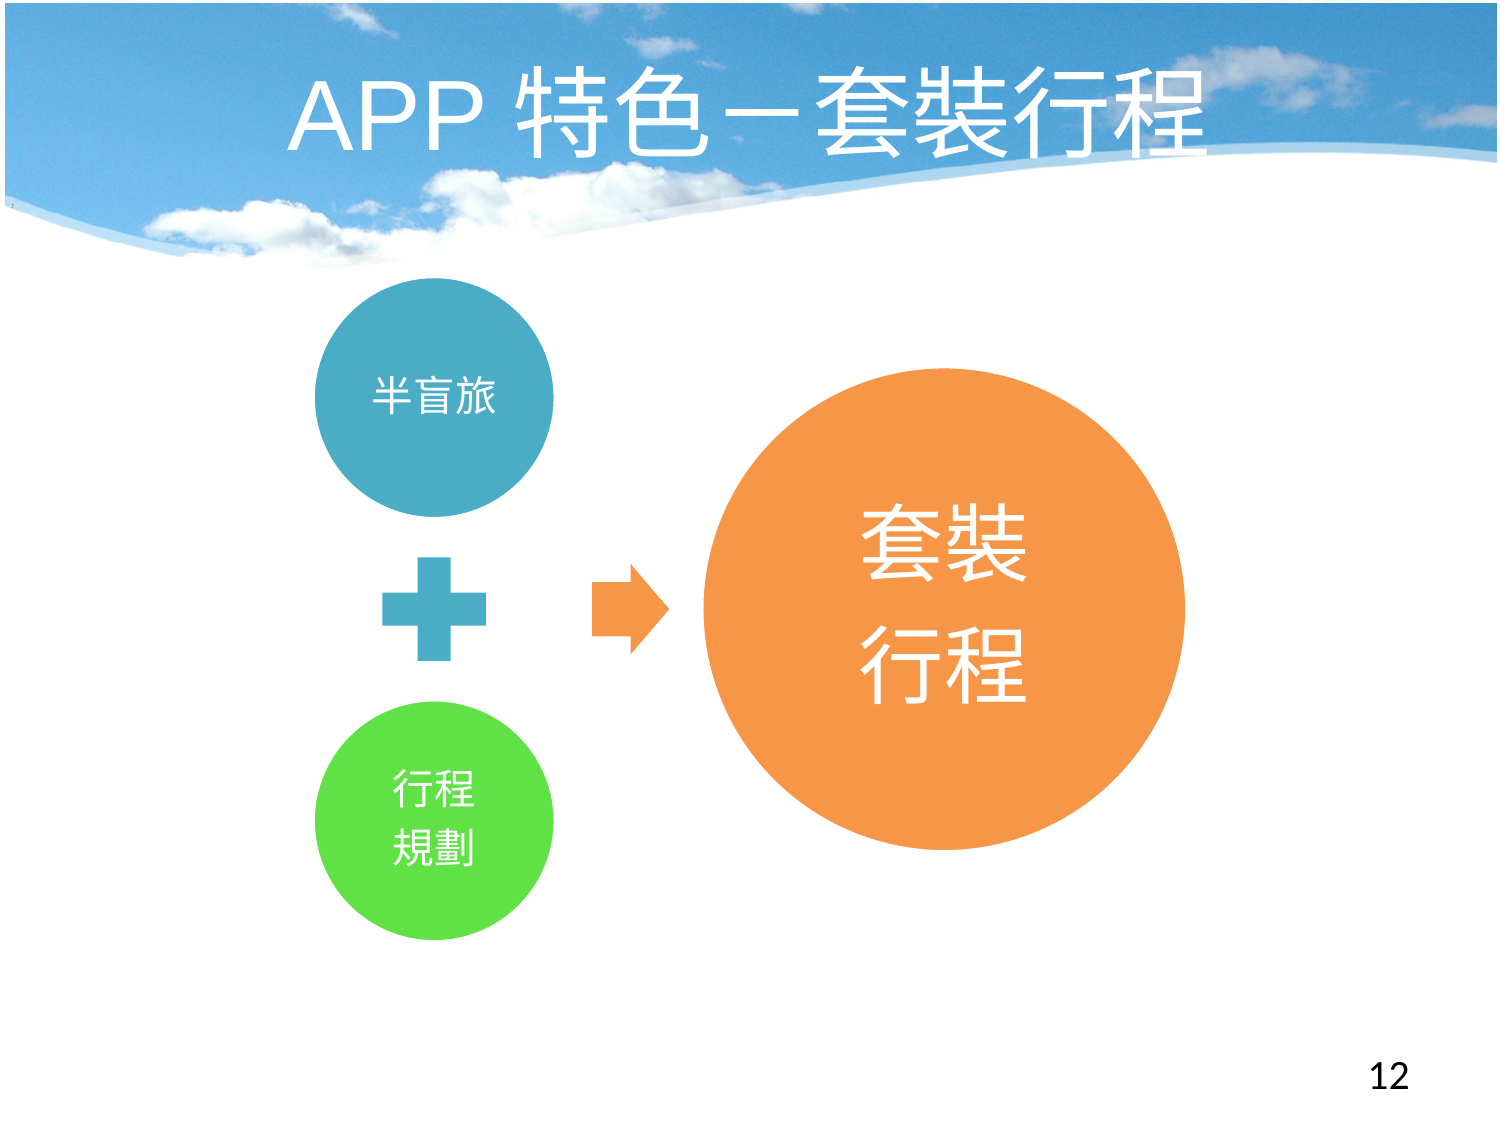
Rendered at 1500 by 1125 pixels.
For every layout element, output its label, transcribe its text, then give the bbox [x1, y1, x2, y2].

picture [0, 0, 1500, 1125]
title APP特色－套裝行程 [74, 44, 1426, 177]
slide_number 12 [1074, 1042, 1425, 1103]
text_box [249, 275, 1251, 943]
